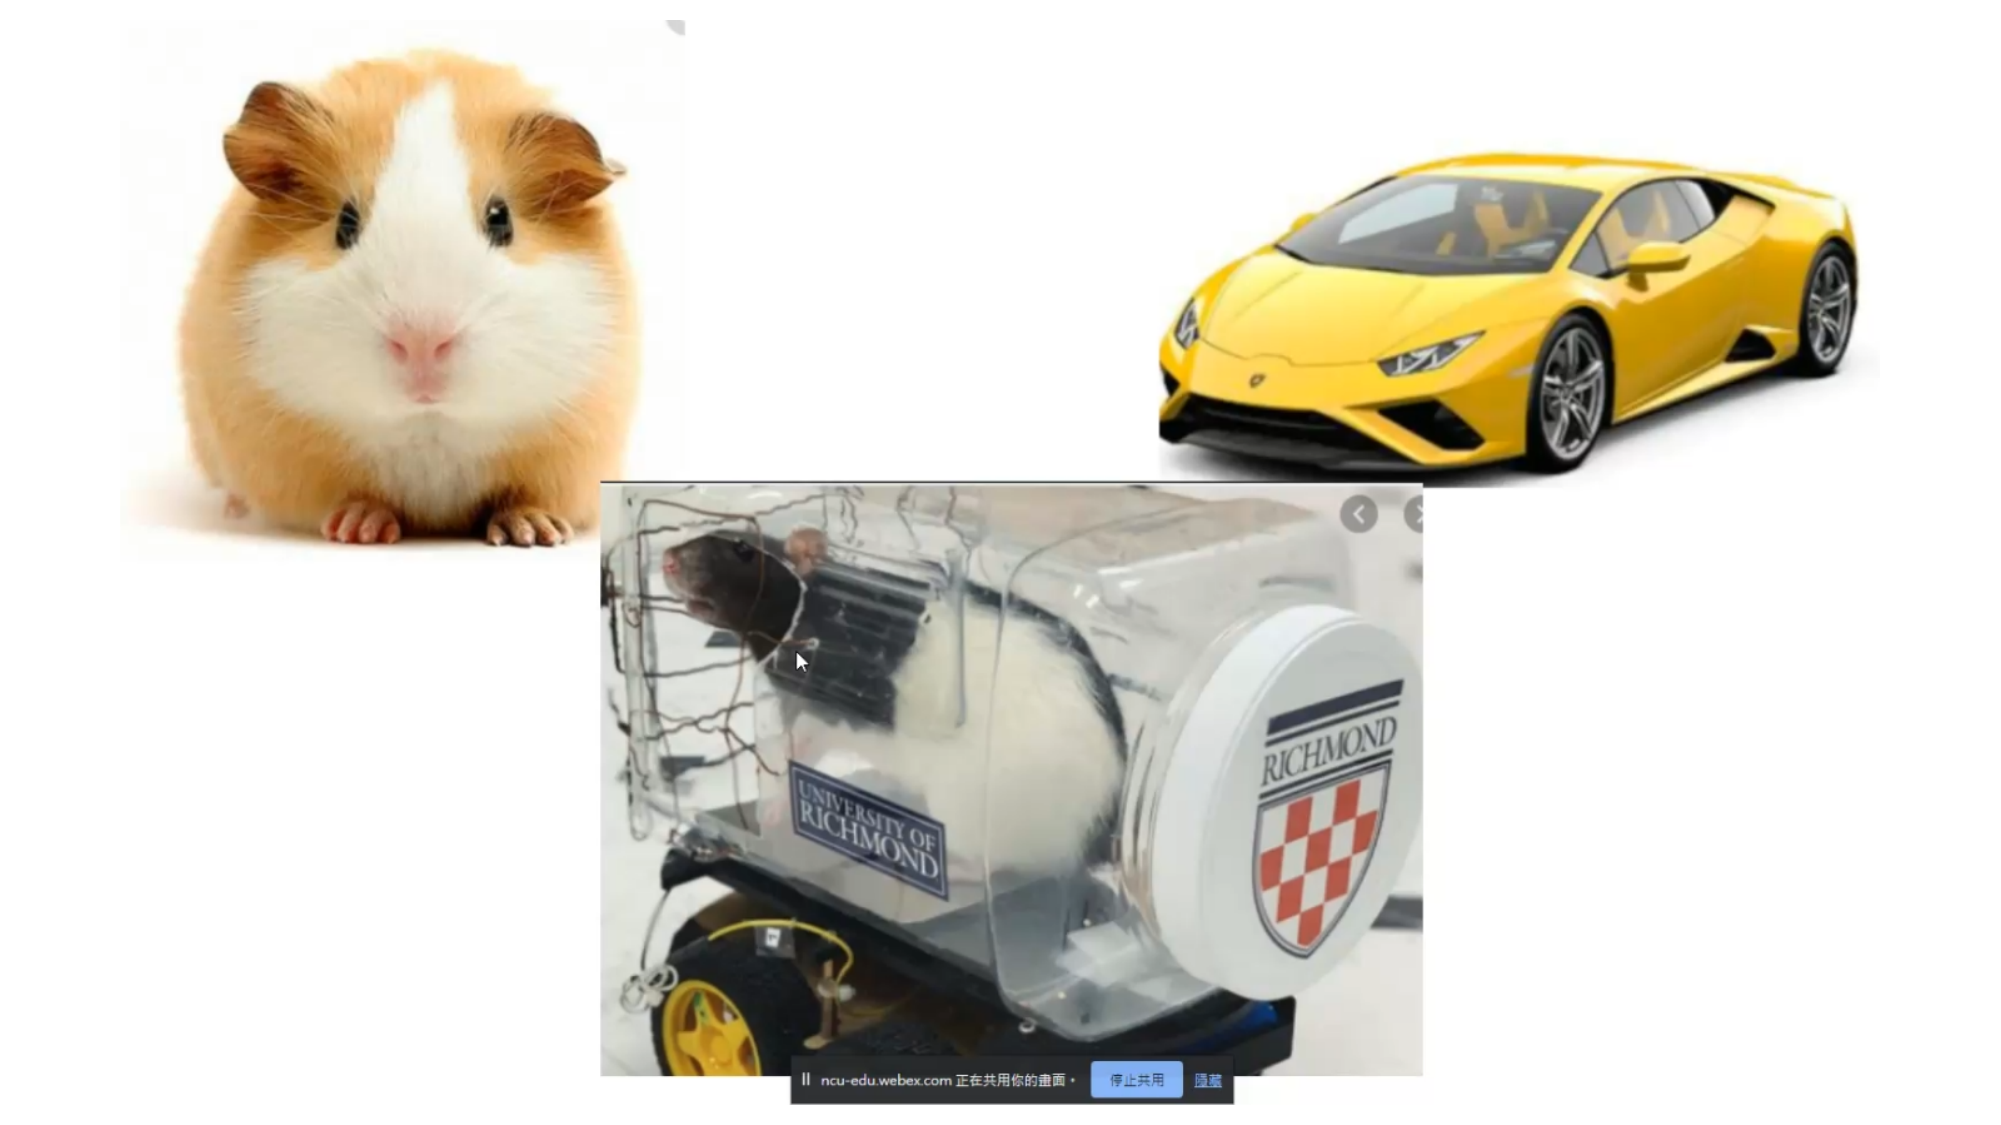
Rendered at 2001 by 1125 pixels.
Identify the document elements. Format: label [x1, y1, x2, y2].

picture [120, 20, 1880, 1105]
